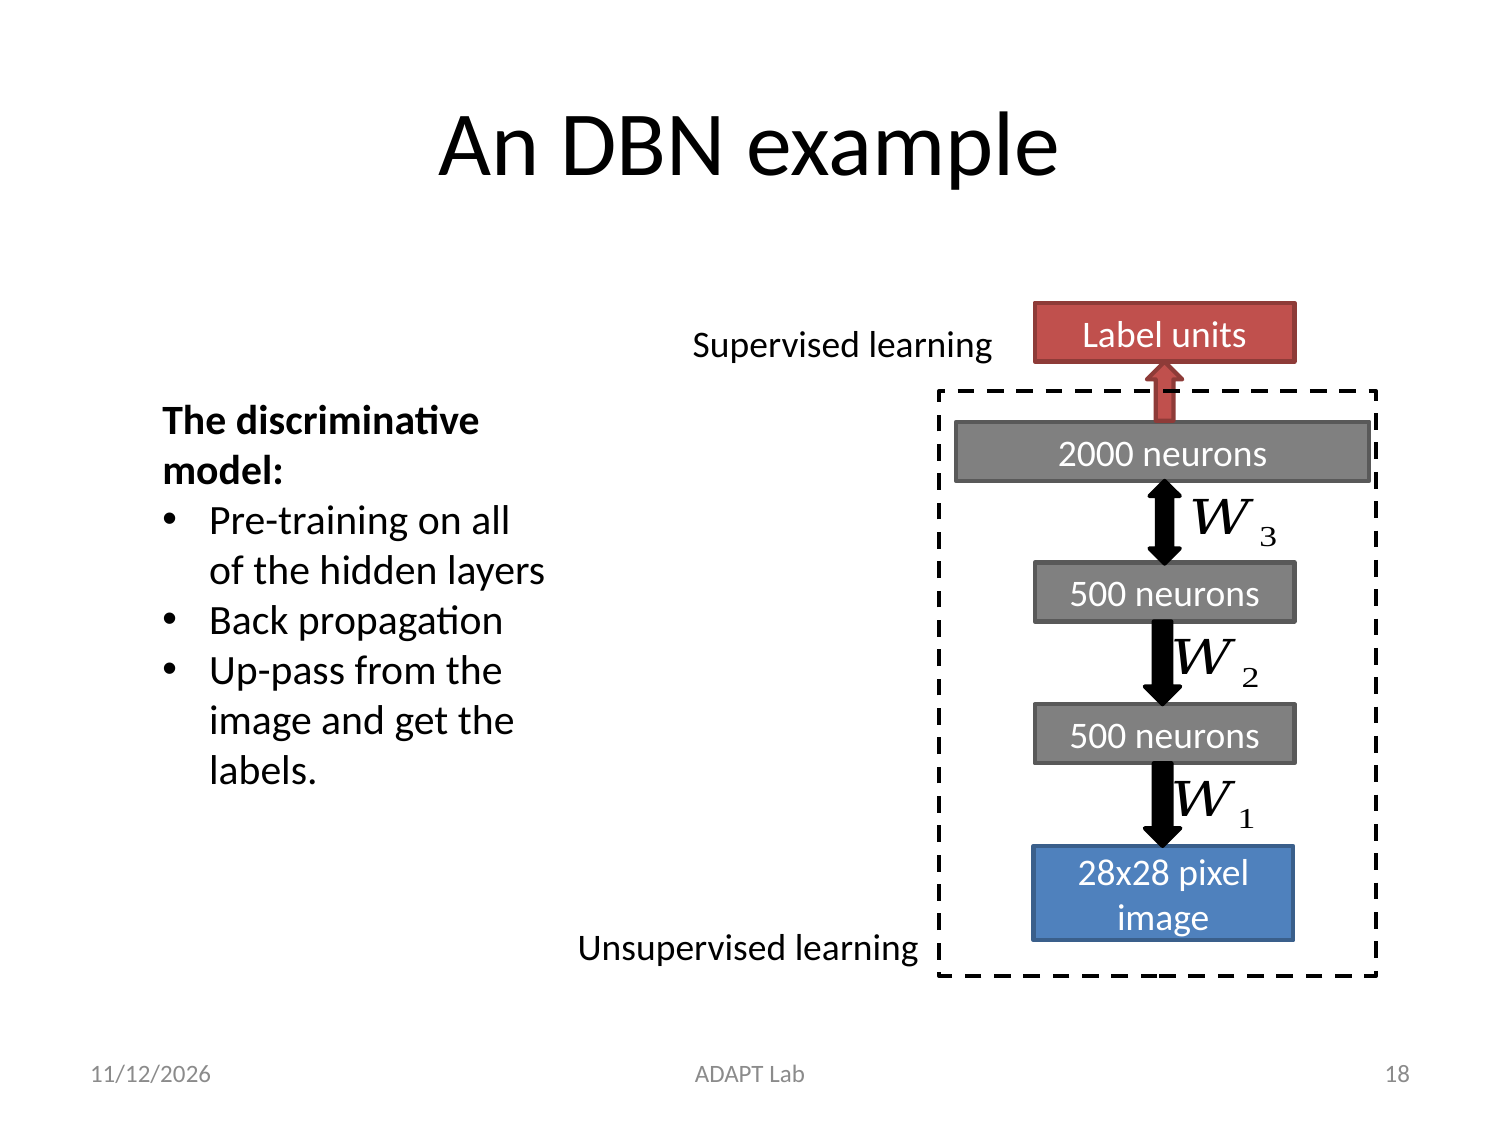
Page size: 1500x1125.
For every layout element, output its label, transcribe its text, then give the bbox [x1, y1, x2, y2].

text_box Supervised learning [678, 312, 1008, 373]
slide_number 17 [1074, 1042, 1425, 1103]
text_box [937, 389, 1378, 978]
text_box Label units [1033, 301, 1297, 364]
text_box The discriminative model: Pre-training on all of the hidden layers Back propagation Up-pass from the image and get the labels. [147, 385, 561, 851]
text_box [1144, 359, 1185, 391]
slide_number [75, 1042, 425, 1103]
footer ADAPT Lab [512, 1042, 988, 1103]
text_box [955, 421, 1370, 941]
text_box Unsupervised learning [562, 915, 935, 976]
title An DBN example [75, 45, 1425, 233]
